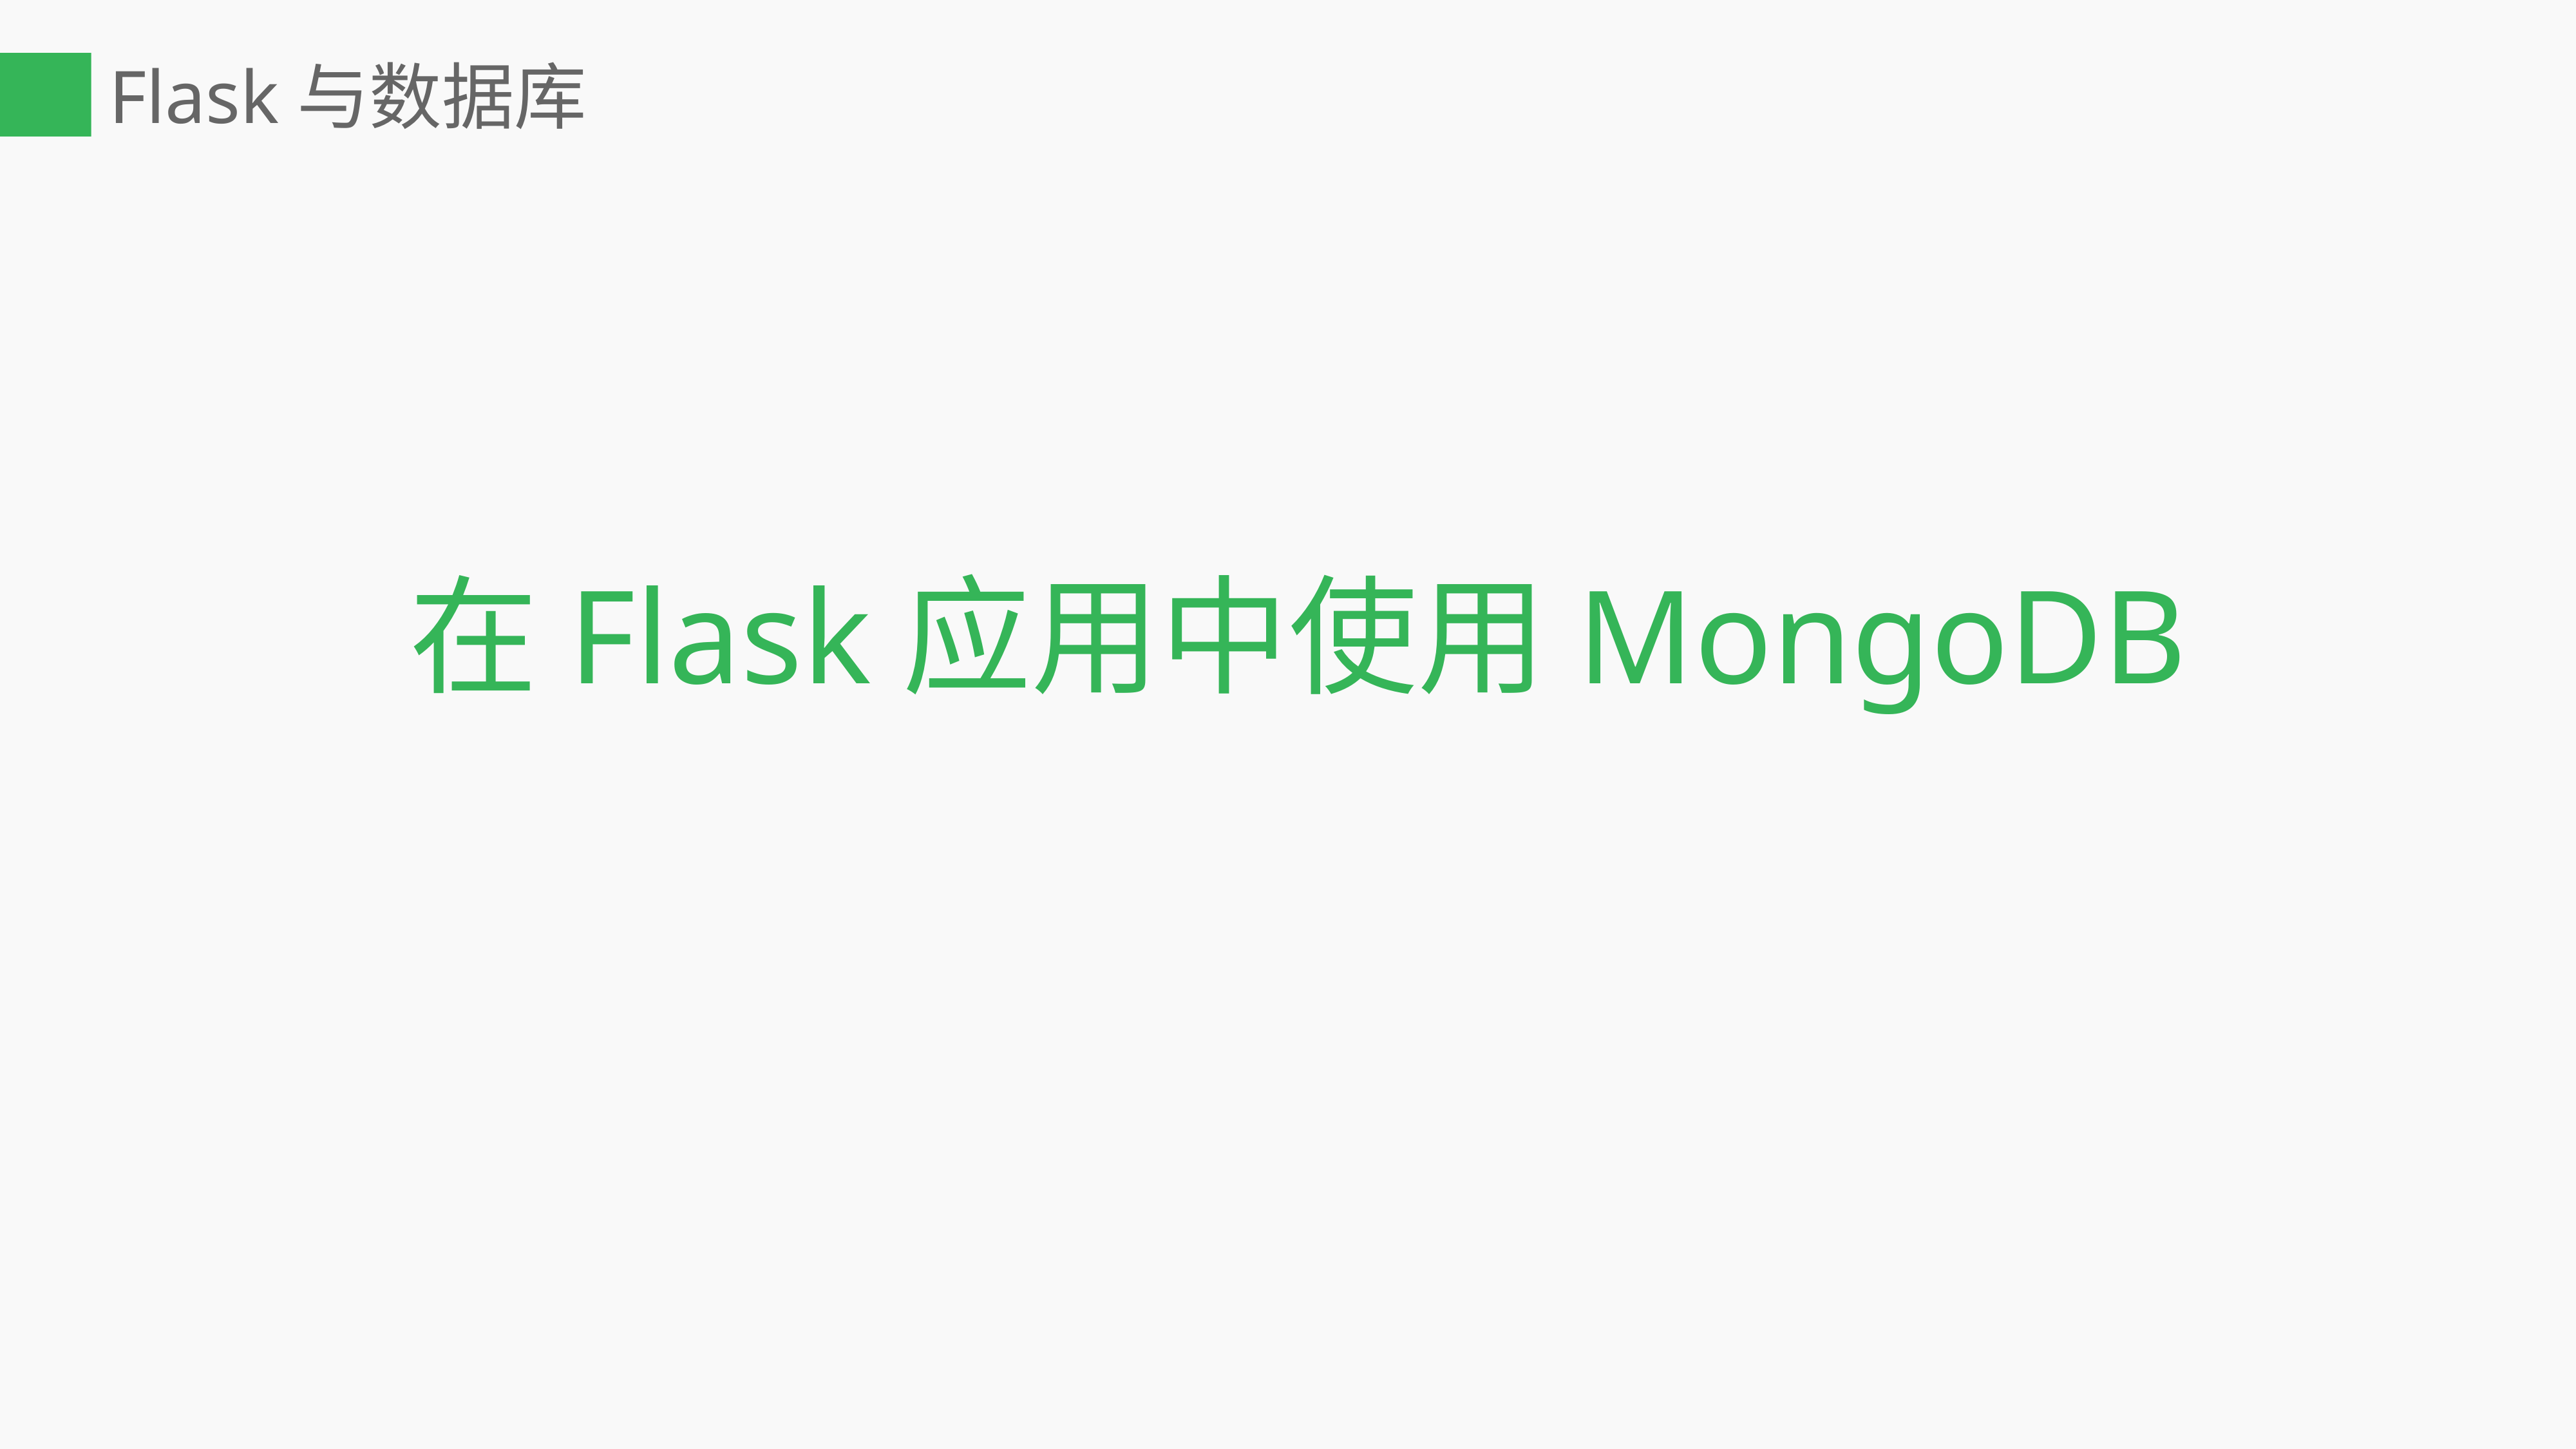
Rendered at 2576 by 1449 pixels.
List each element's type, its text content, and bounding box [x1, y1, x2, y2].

picture [0, 53, 91, 137]
title Flask与数据库 [108, 44, 2540, 144]
list 在Flask应用中使用MongoDB [22, 517, 2554, 685]
